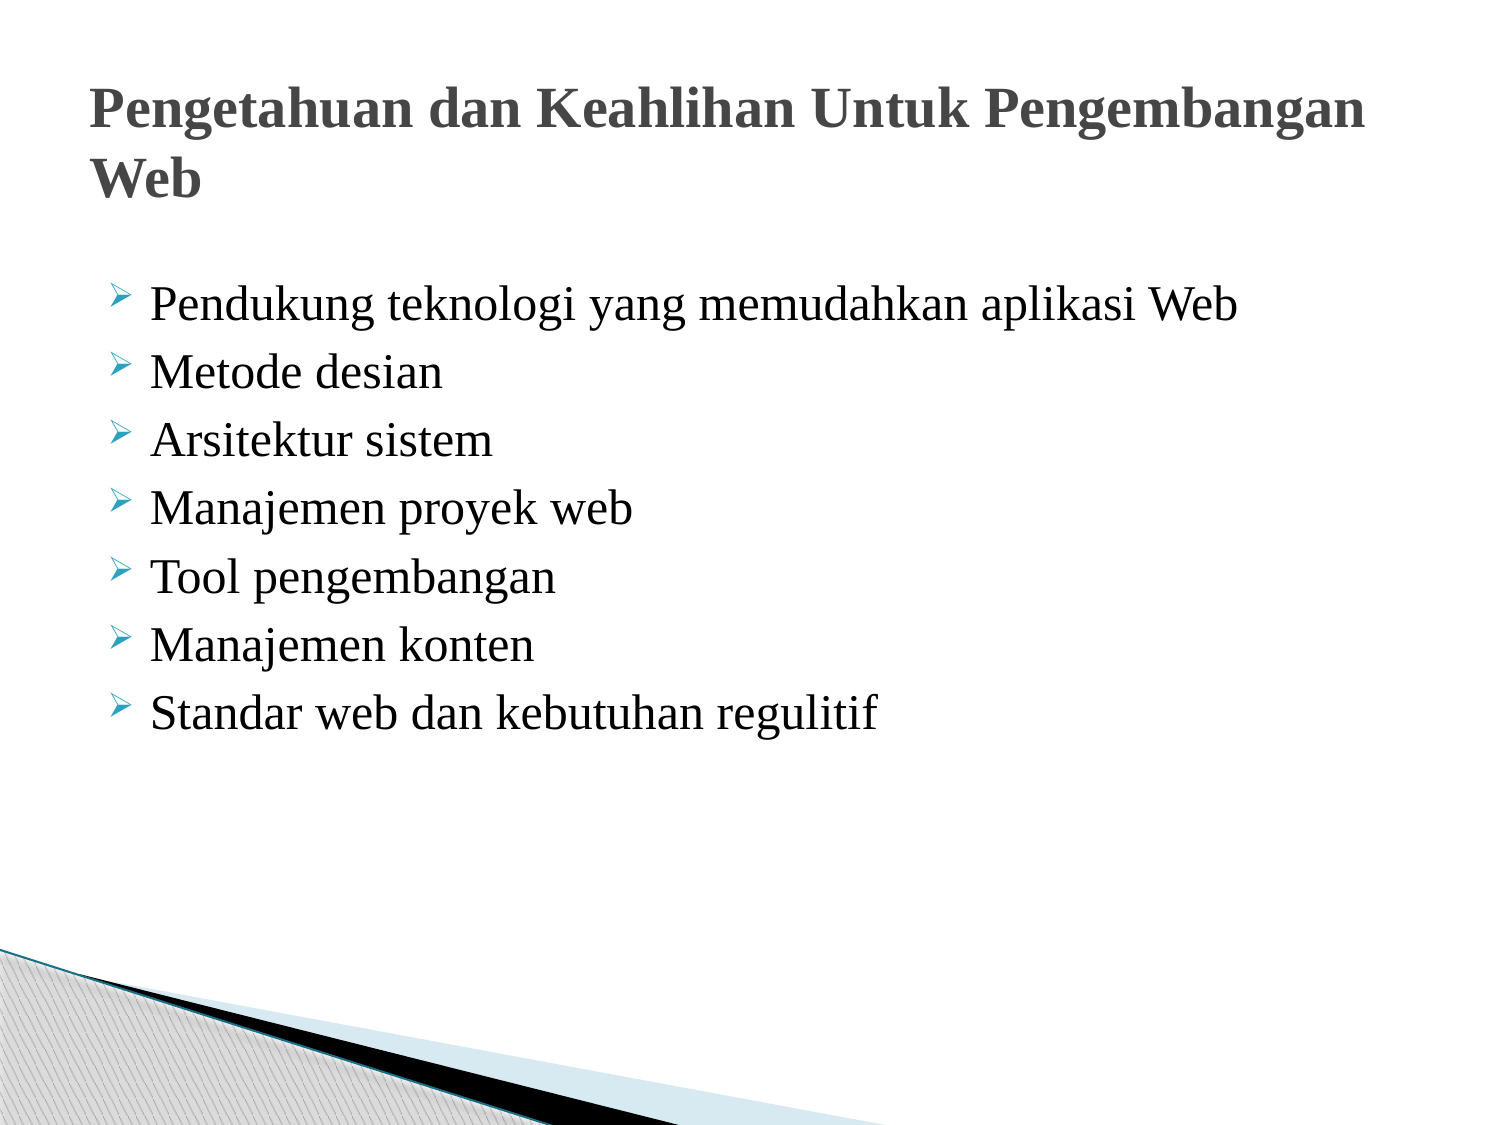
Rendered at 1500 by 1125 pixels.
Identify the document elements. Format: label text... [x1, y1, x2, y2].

list Pendukung teknologi yang memudahkan aplikasi Web Metode desian Arsitektur sistem Manajemen proyek web Tool pengembangan Manajemen konten Standar web dan kebutuhan regulitif [75, 262, 1425, 1005]
title Pengetahuan dan Keahlihan Untuk Pengembangan Web [75, 45, 1425, 233]
